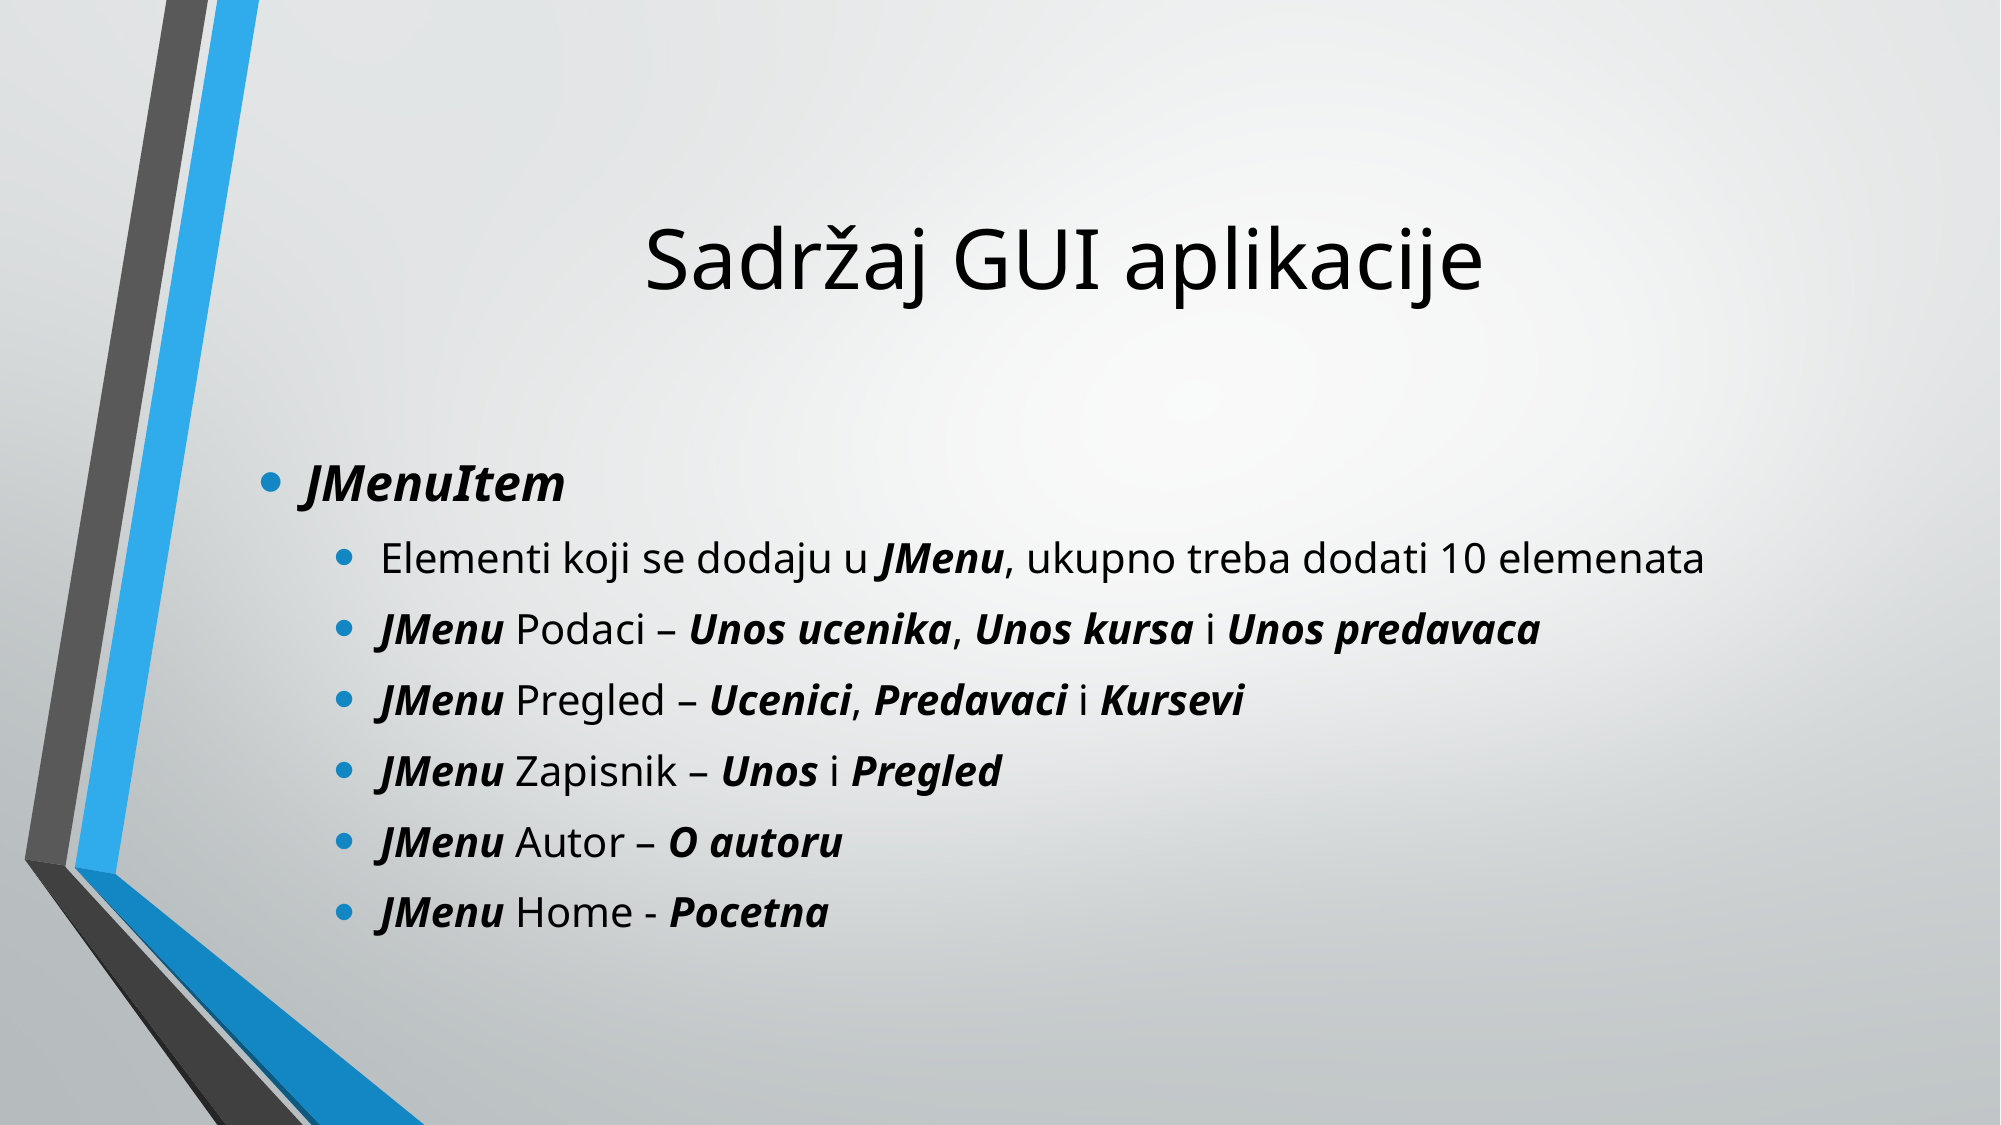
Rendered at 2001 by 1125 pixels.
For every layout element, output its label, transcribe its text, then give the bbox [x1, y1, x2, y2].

list JMenuItem Elementi koji se dodaju u JMenu, ukupno treba dodati 10 elemenata JMenu Podaci – Unos ucenika, Unos kursa i Unos predavaca JMenu Pregled – Ucenici, Predavaci i Kursevi JMenu Zapisnik – Unos i Pregled JMenu Autor – O autoru JMenu Home - Pocetna [243, 437, 1887, 950]
title Sadržaj GUI aplikacije [243, 112, 1887, 400]
